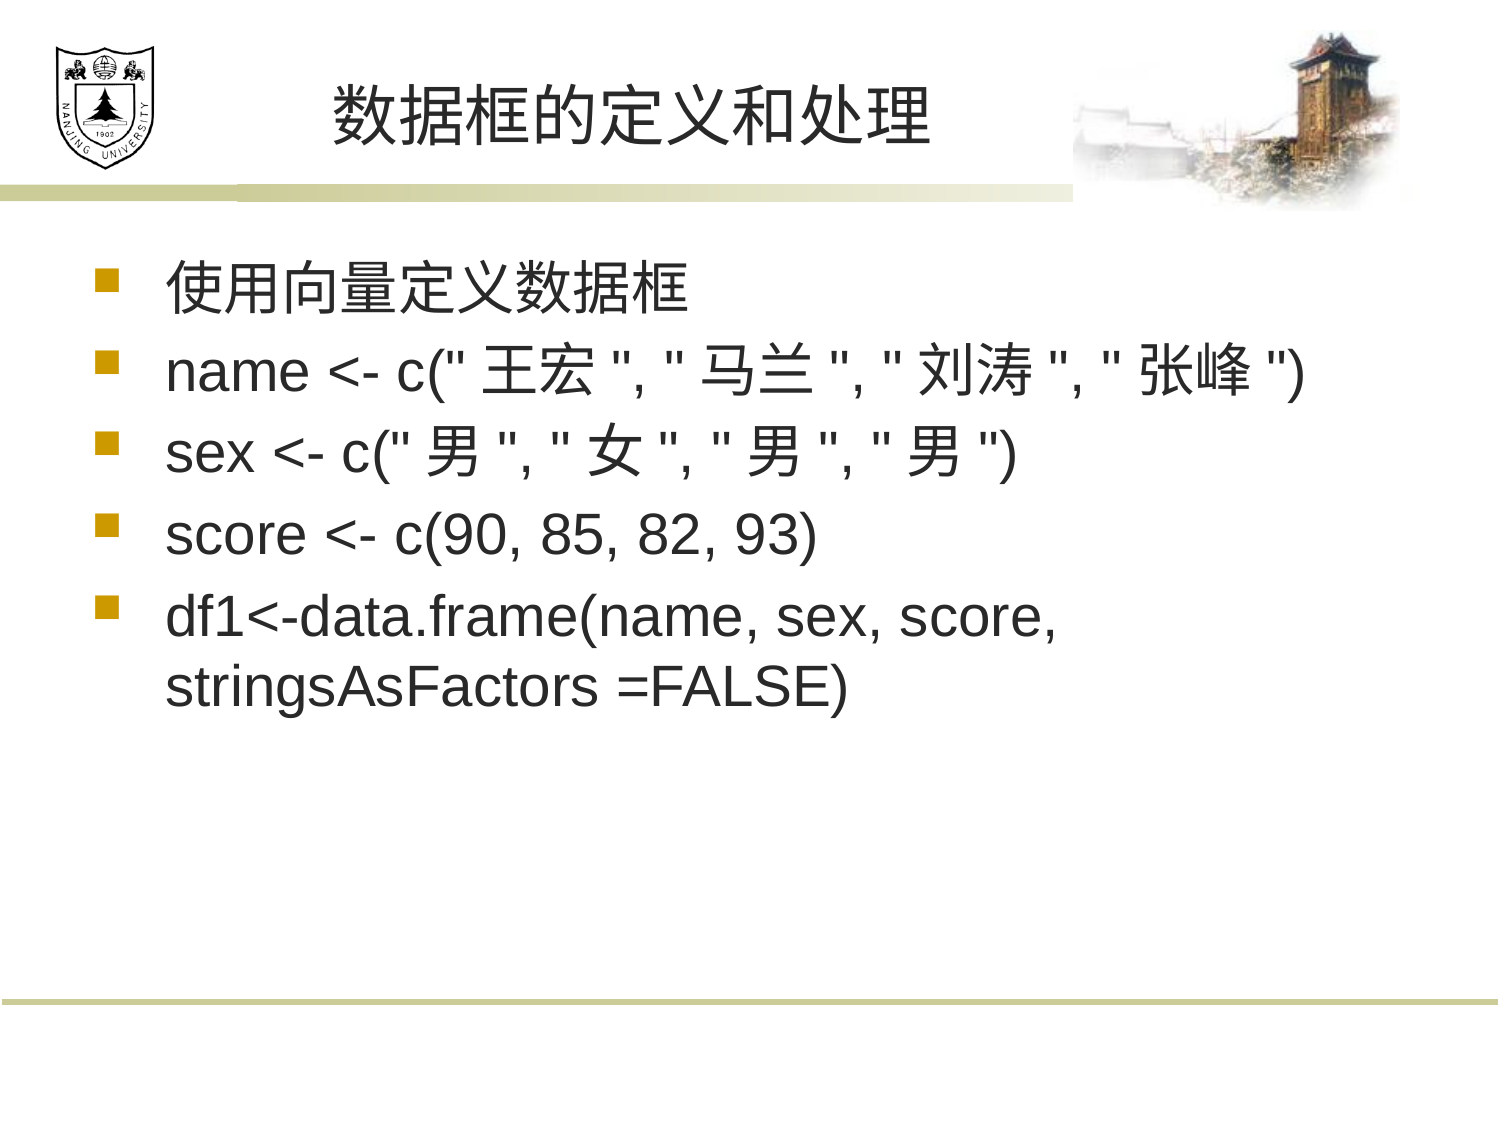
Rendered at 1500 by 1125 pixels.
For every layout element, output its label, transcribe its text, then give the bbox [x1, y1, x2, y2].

picture [2, 999, 1498, 1005]
title 数据框的定义和处理 [171, 66, 1093, 161]
picture [1073, 30, 1400, 211]
picture [50, 42, 160, 173]
list 使用向量定义数据框 name <- c("王宏", "马兰", "刘涛", "张峰") sex <- c("男", "女", "男", "男") score <- c(90, 85, 82, 93) df1<-data.frame(name, sex, score, stringsAsFactors =FALSE) [76, 243, 1413, 965]
